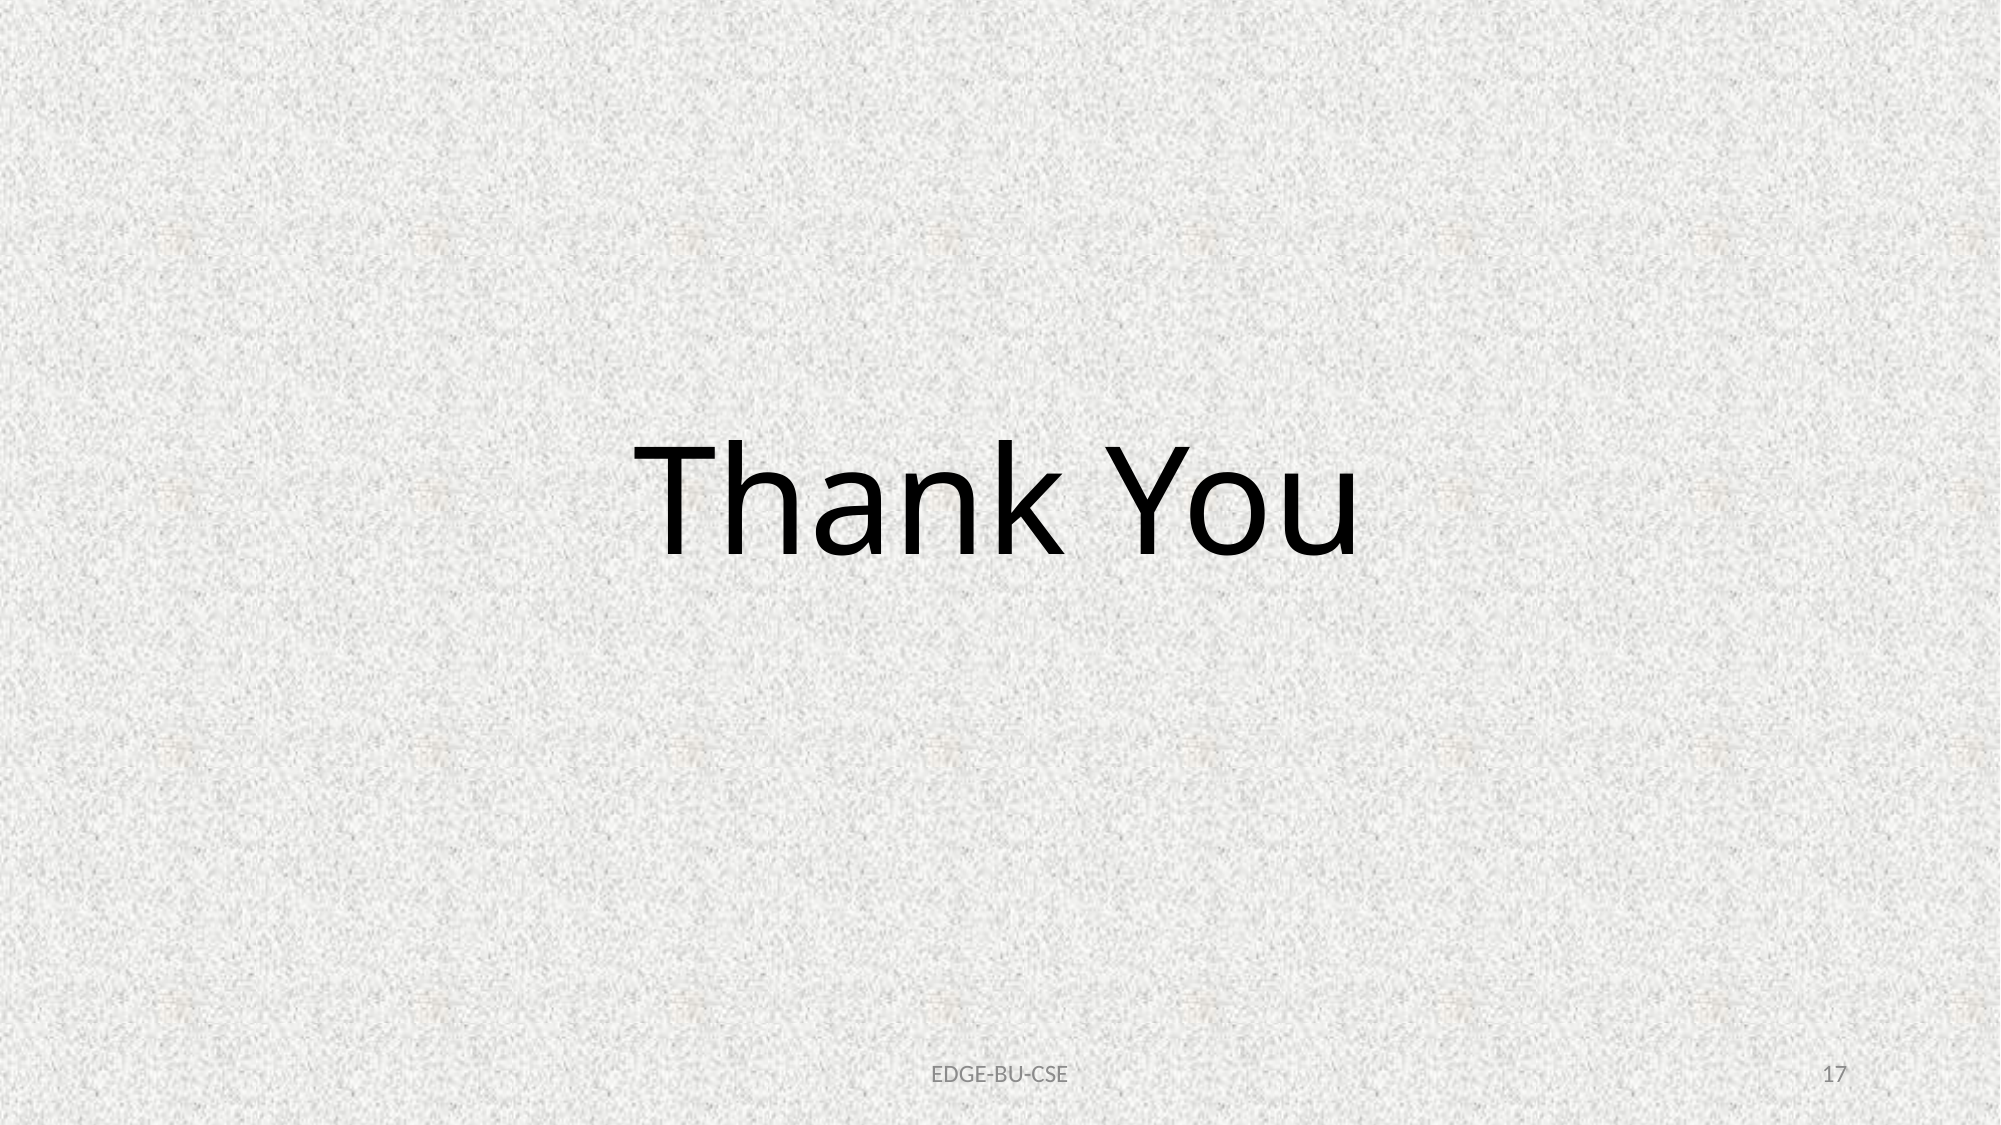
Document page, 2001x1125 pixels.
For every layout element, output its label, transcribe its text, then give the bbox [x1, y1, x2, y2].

footer EDGE-BU-CSE [662, 1042, 1338, 1103]
picture [0, 0, 2001, 1125]
slide_number 17 [1412, 1042, 1863, 1103]
list Thank You [137, 158, 1863, 873]
